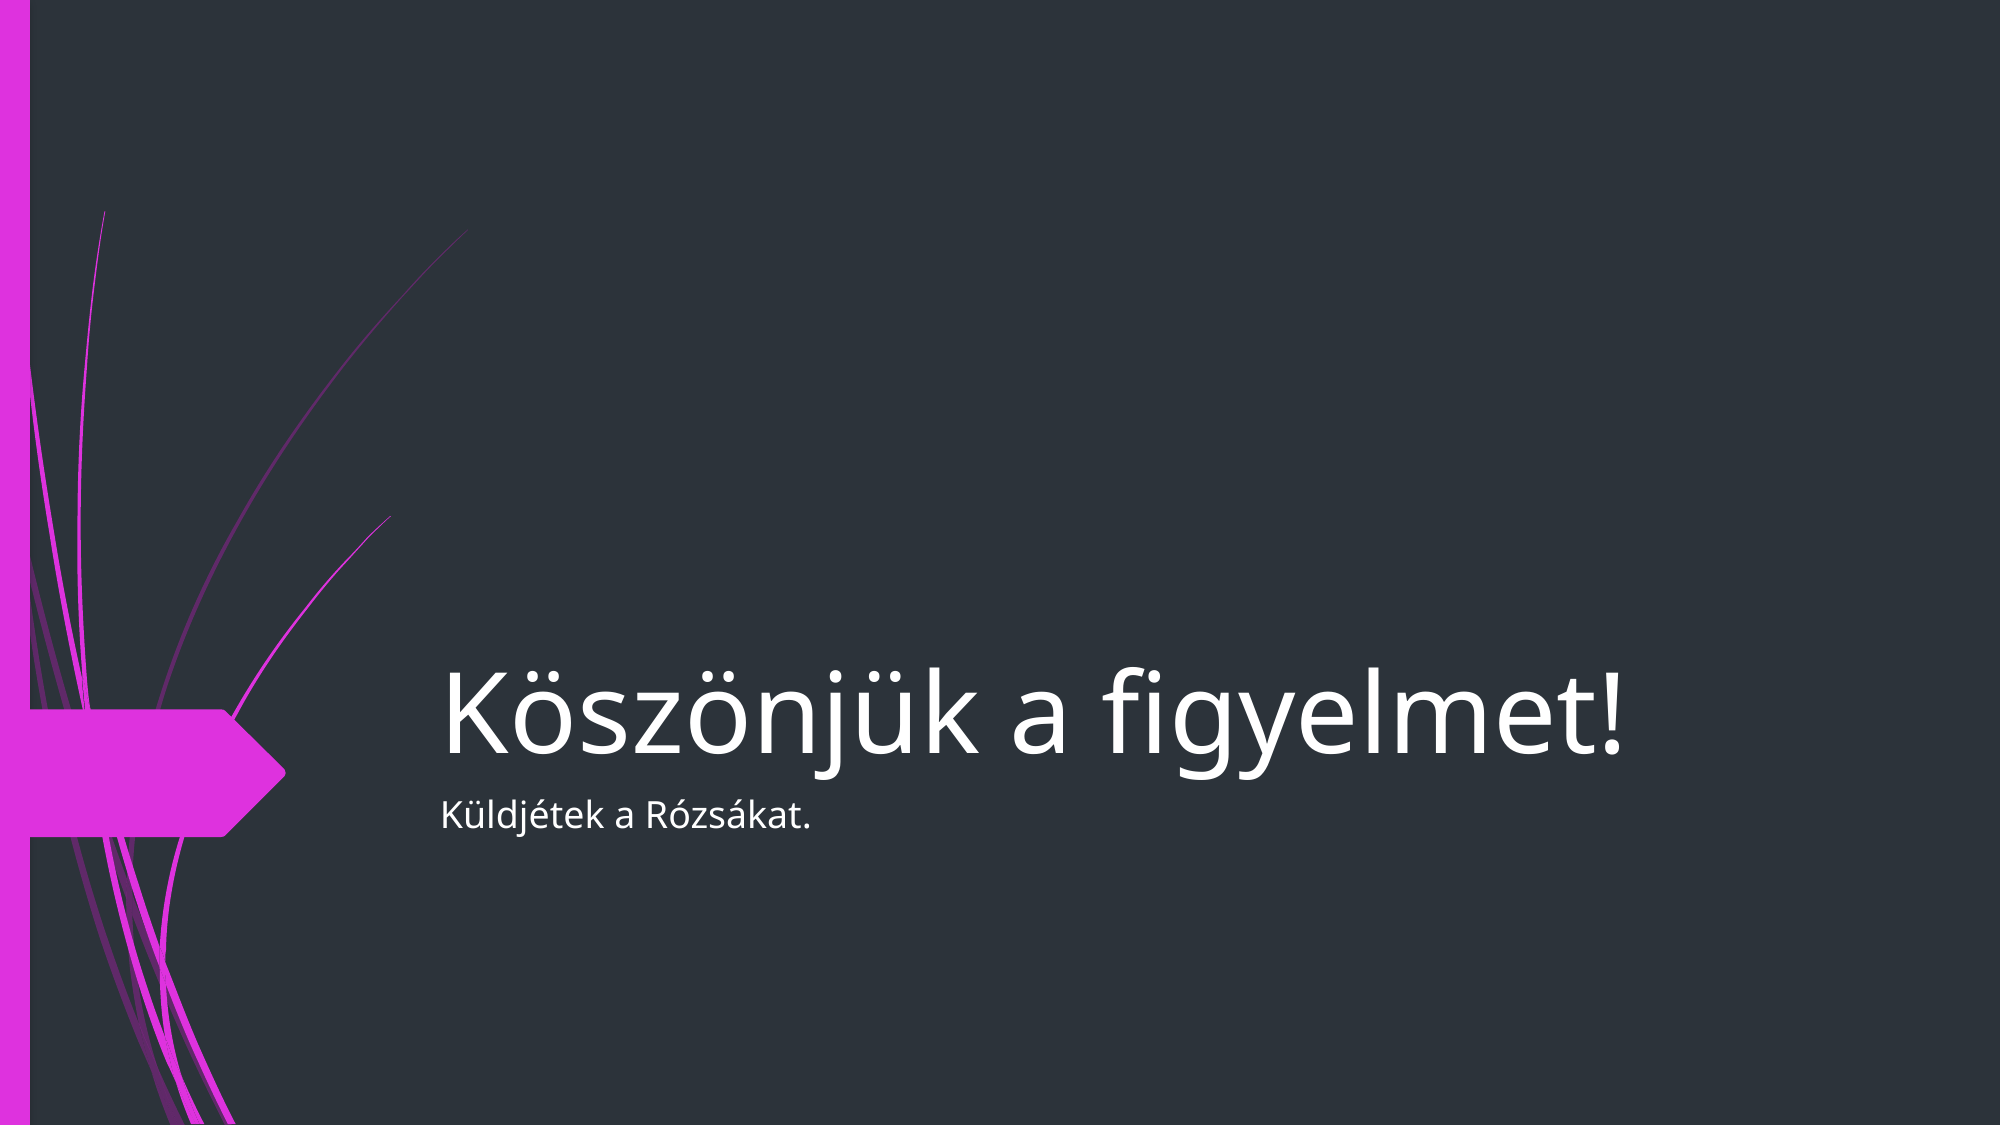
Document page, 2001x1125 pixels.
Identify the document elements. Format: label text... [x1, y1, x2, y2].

title Köszönjük a figyelmet! [424, 412, 1888, 783]
subtitle Küldjétek a Rózsákat. [424, 783, 1888, 969]
